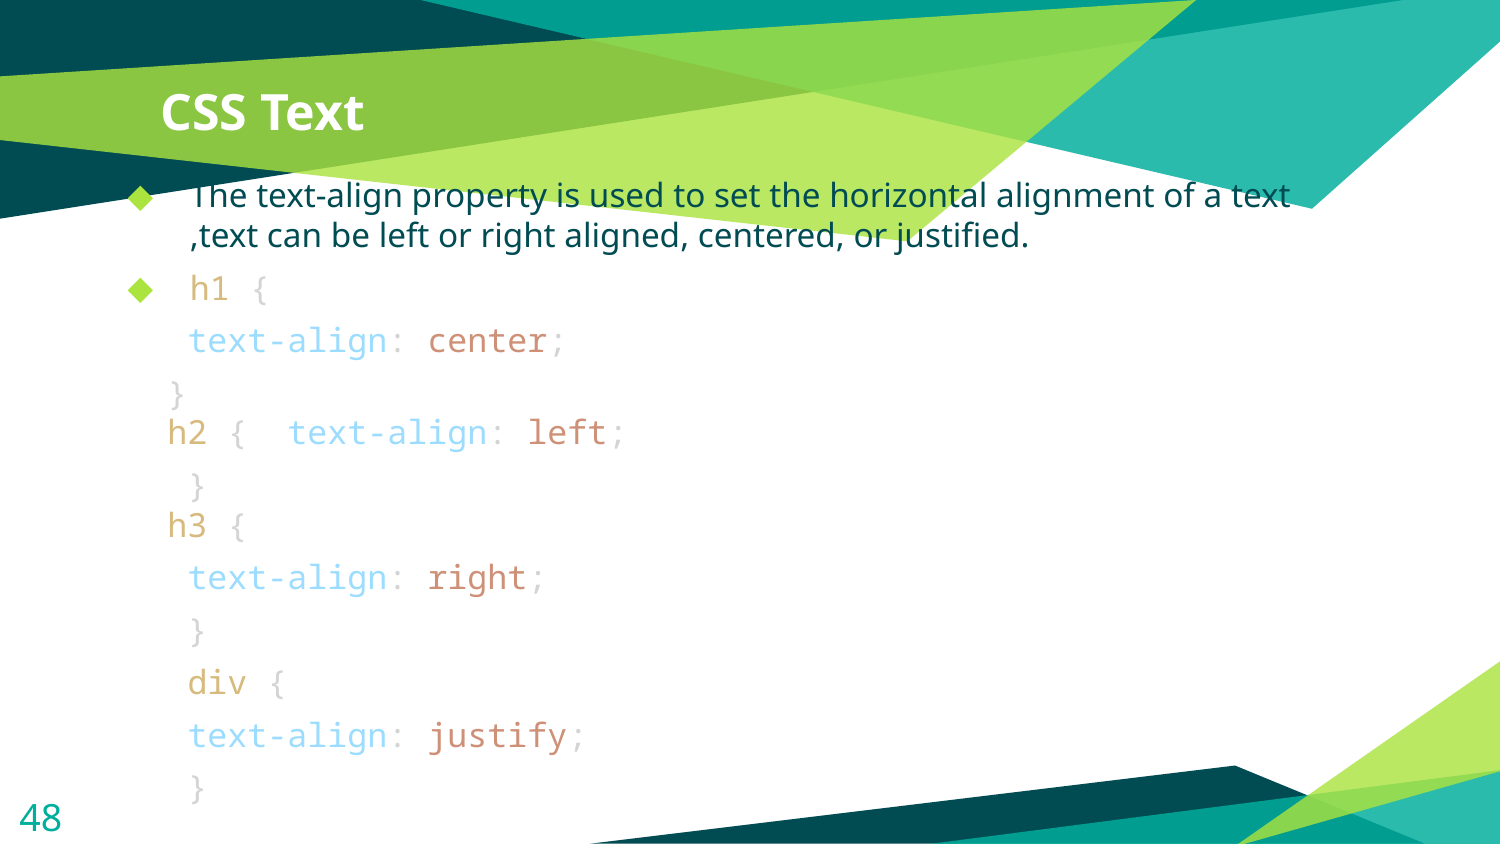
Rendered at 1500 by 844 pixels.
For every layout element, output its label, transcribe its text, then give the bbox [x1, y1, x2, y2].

title CSS Text [145, 65, 1355, 206]
slide_number 48 [4, 779, 95, 844]
list The text-align property is used to set the horizontal alignment of a text ,text can be left or right aligned, centered, or justified. h1 { text-align: center; } h2 { text-align: left; } h3 { text-align: right; } div { text-align: justify; } [99, 159, 1310, 844]
